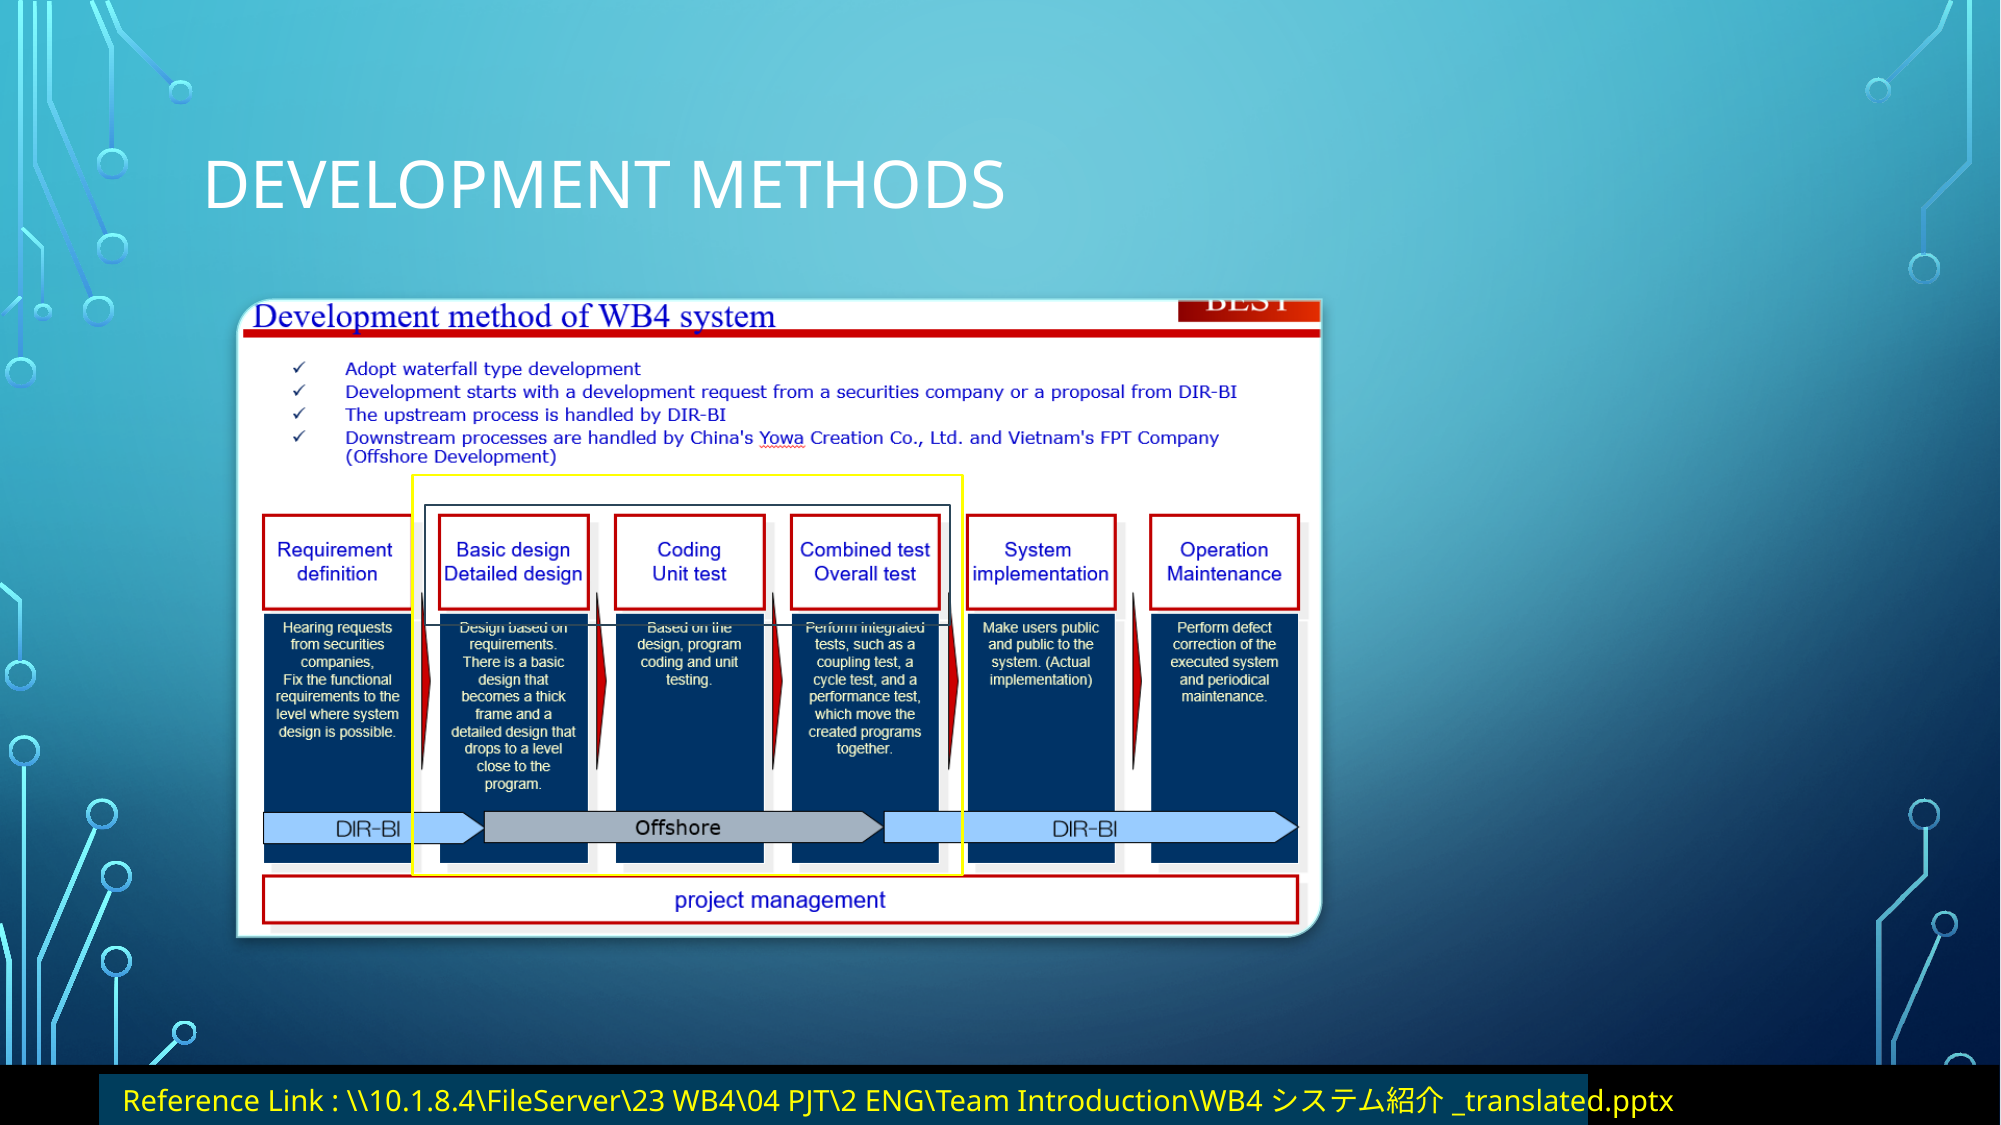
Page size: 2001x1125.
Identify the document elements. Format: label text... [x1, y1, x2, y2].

text_box Reference Link : \\10.1.8.4\FileServer\23 WB4\04 PJT\2 ENG\Team Introduction\WB4システム紹介_translated.pptx [99, 1075, 1588, 1125]
text_box Development Methods [187, 109, 1025, 264]
text_box [210, 172, 1167, 327]
picture [237, 299, 1322, 937]
